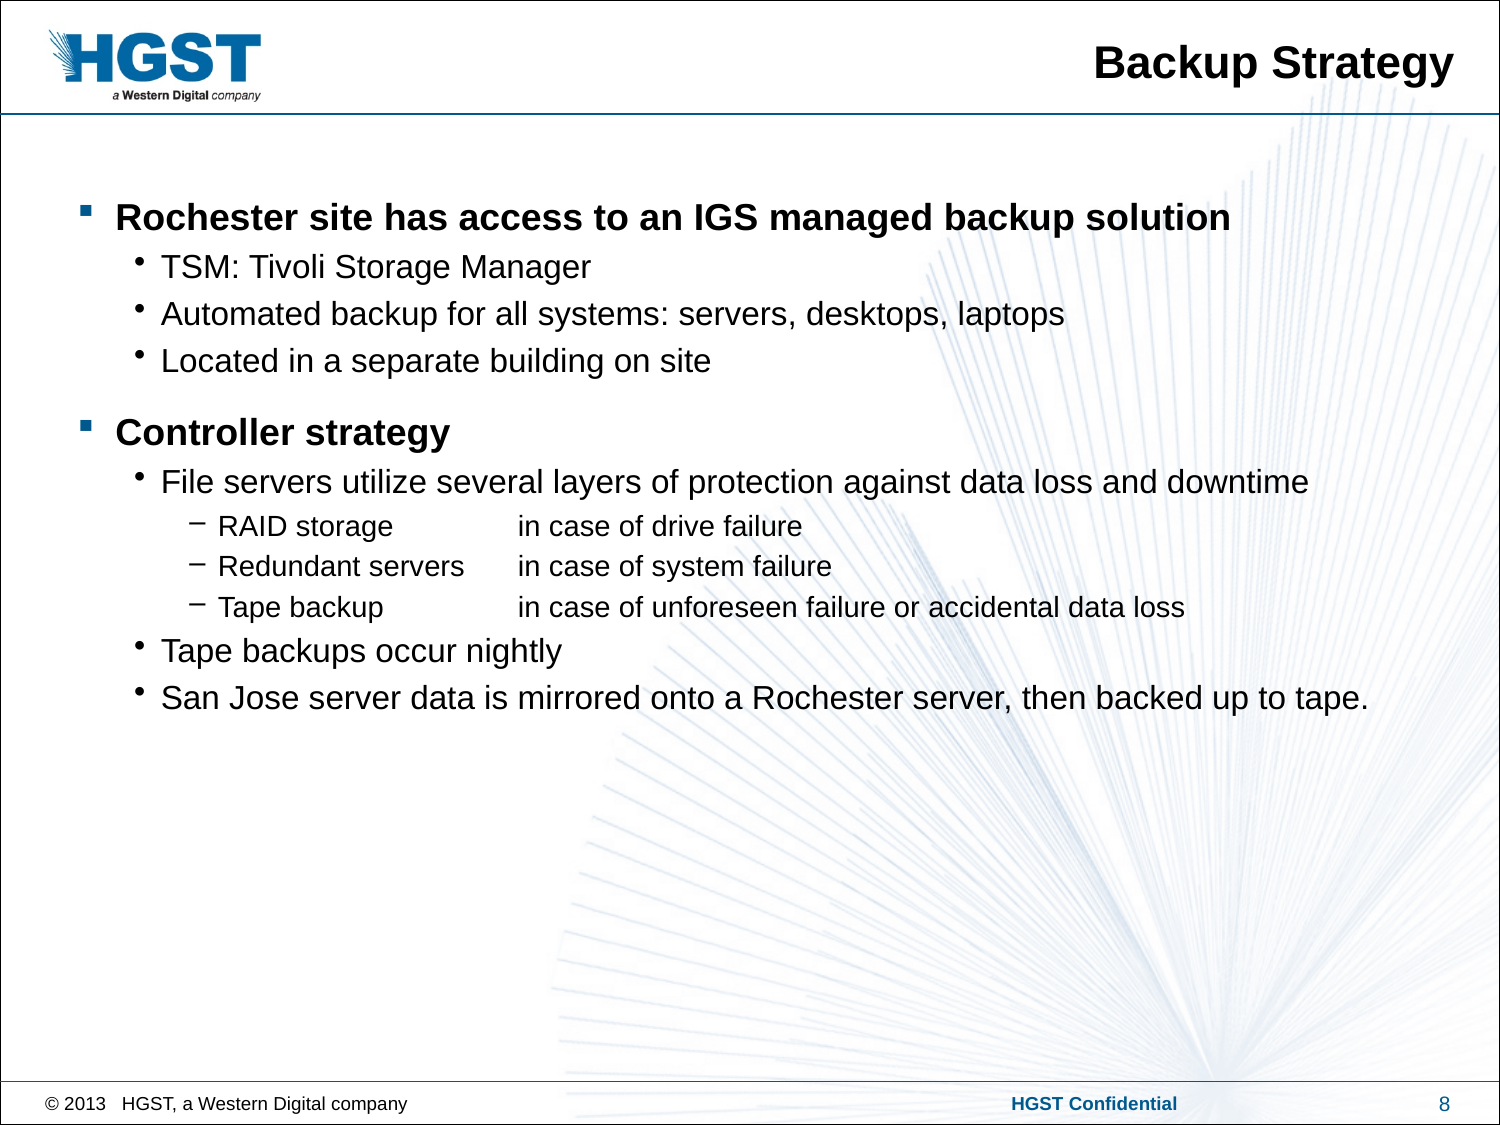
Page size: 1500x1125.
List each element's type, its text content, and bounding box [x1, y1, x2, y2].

title Backup Strategy [302, 25, 1470, 96]
picture [43, 11, 282, 112]
text_box Rochester site has access to an IGS managed backup solution TSM: Tivoli Storage Manager Automated backup for all systems: servers, desktops, laptops Located in a separate building on site Controller strategy File servers utilize several layers of protection against data loss and downtime RAID storage in case of drive failure Redundant servers in case of system failure Tape backup in case of unforeseen failure or accidental data loss Tape backups occur nightly San Jose server data is mirrored onto a Rochester server, then backed up to tape. [62, 185, 1450, 1033]
slide_number 8 [1409, 1079, 1480, 1125]
